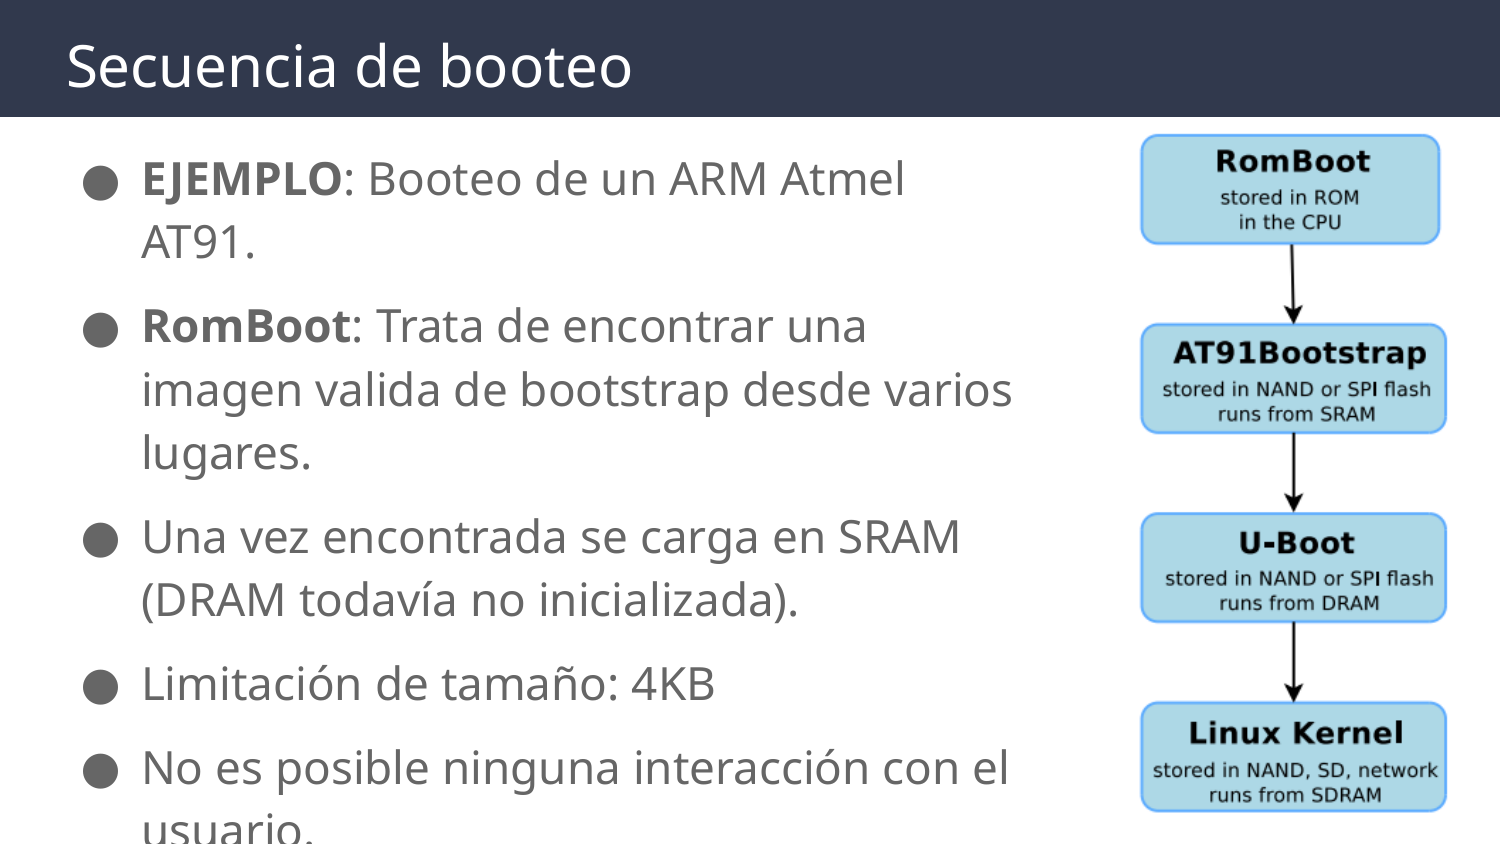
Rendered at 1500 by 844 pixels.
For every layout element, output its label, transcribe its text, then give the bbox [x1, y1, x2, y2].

title Secuencia de booteo [51, 14, 1449, 117]
picture [1120, 119, 1461, 824]
list EJEMPLO: Booteo de un ARM Atmel AT91. RomBoot: Trata de encontrar una imagen valida de bootstrap desde varios lugares. Una vez encontrada se carga en SRAM (DRAM todavía no inicializada). Limitación de tamaño: 4KB No es posible ninguna interacción con el usuario. [51, 126, 1037, 817]
